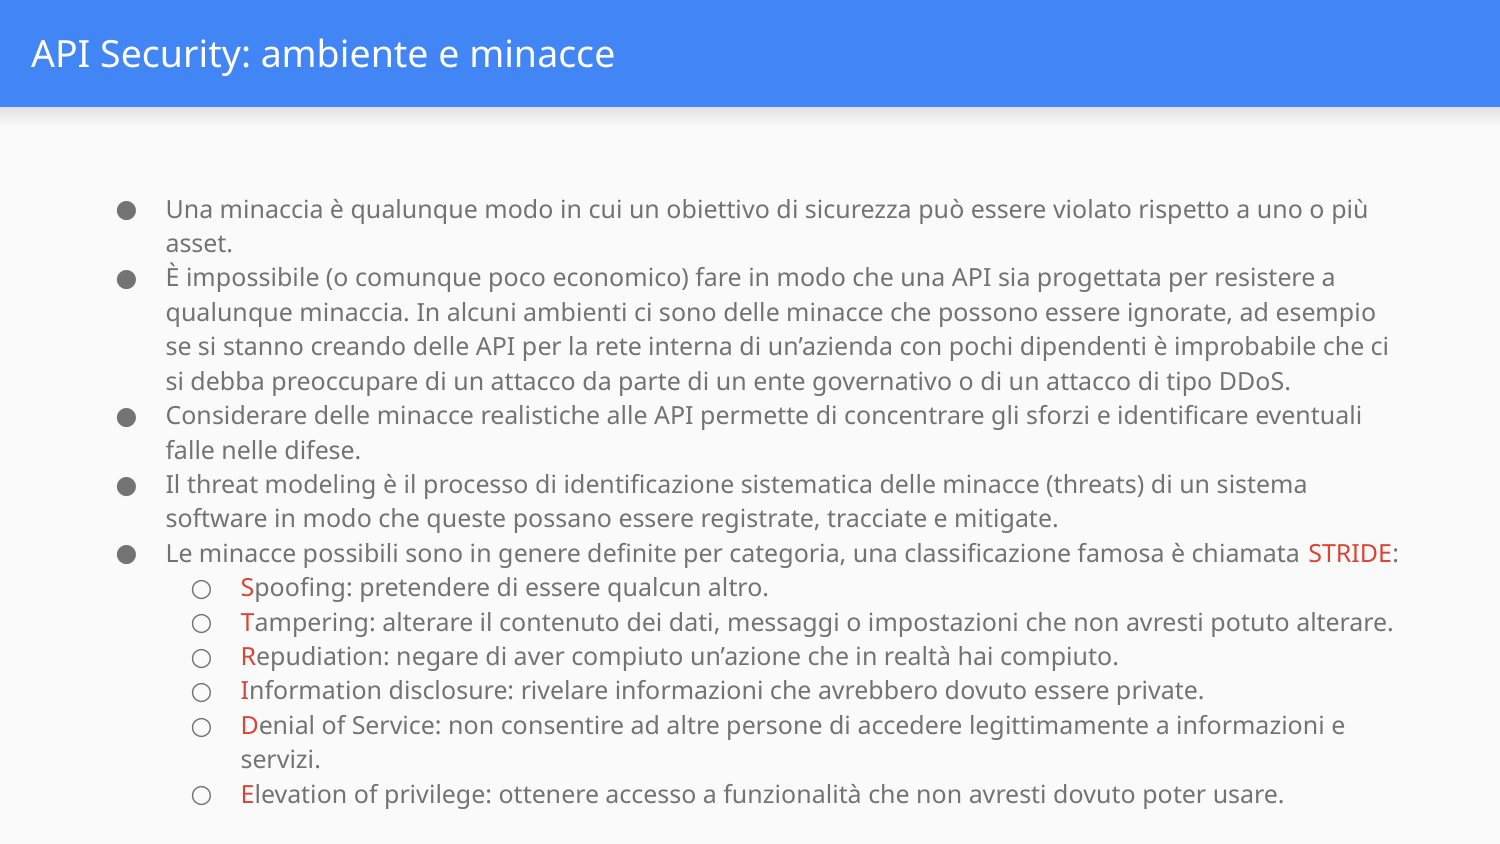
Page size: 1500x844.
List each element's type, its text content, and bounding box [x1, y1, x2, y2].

title API Security: ambiente e minacce [16, 2, 1464, 102]
list Una minaccia è qualunque modo in cui un obiettivo di sicurezza può essere violato rispetto a uno o più asset. È impossibile (o comunque poco economico) fare in modo che una API sia progettata per resistere a qualunque minaccia. In alcuni ambienti ci sono delle minacce che possono essere ignorate, ad esempio se si stanno creando delle API per la rete interna di un’azienda con pochi dipendenti è improbabile che ci si debba preoccupare di un attacco da parte di un ente governativo o di un attacco di tipo DDoS. Considerare delle minacce realistiche alle API permette di concentrare gli sforzi e identificare eventuali falle nelle difese. Il threat modeling è il processo di identificazione sistematica delle minacce (threats) di un sistema software in modo che queste possano essere registrate, tracciate e mitigate. Le minacce possibili sono in genere definite per categoria, una classificazione famosa è chiamata STRIDE: Spoofing: pretendere di essere qualcun altro. Tampering: alterare il contenuto dei dati, messaggi o impostazioni che non avresti potuto alterare. Repudiation: negare di aver compiuto un’azione che in realtà hai compiuto. Information disclosure: rivelare informazioni che avrebbero dovuto essere private. Denial of Service: non consentire ad altre persone di accedere legittimamente a informazioni e servizi. Elevation of privilege: ottenere accesso a funzionalità che non avresti dovuto poter usare. [75, 173, 1425, 825]
